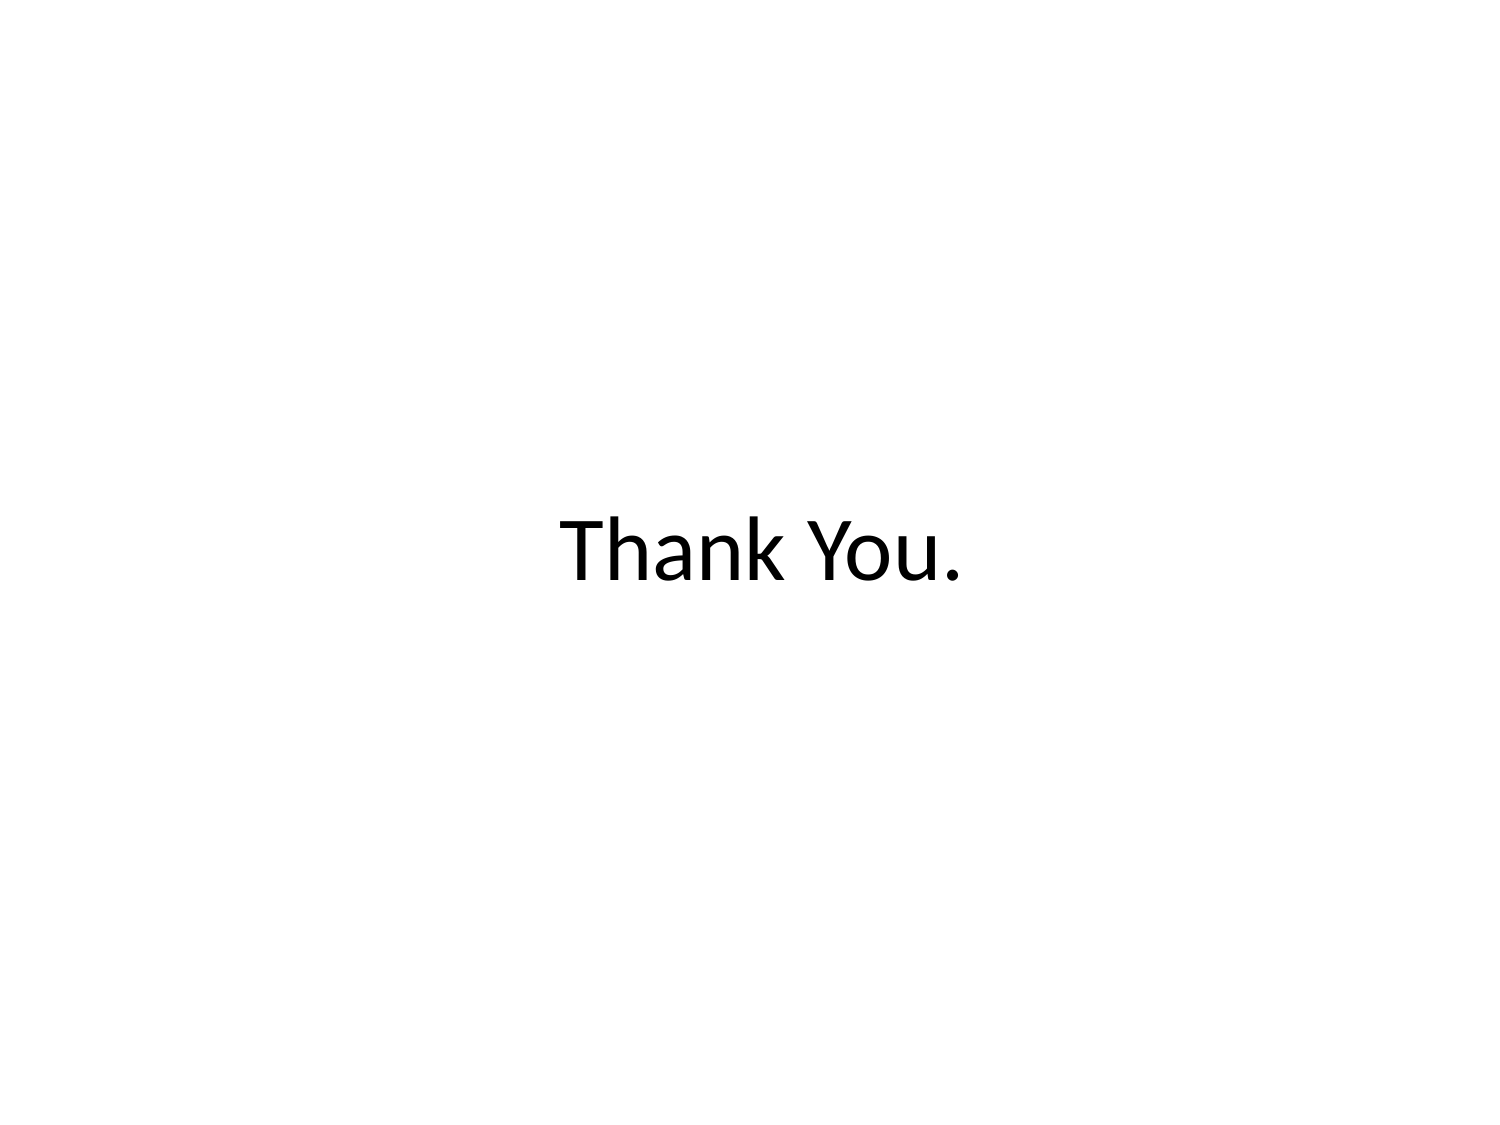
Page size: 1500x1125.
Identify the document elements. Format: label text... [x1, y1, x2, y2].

title Thank You. [87, 450, 1438, 638]
